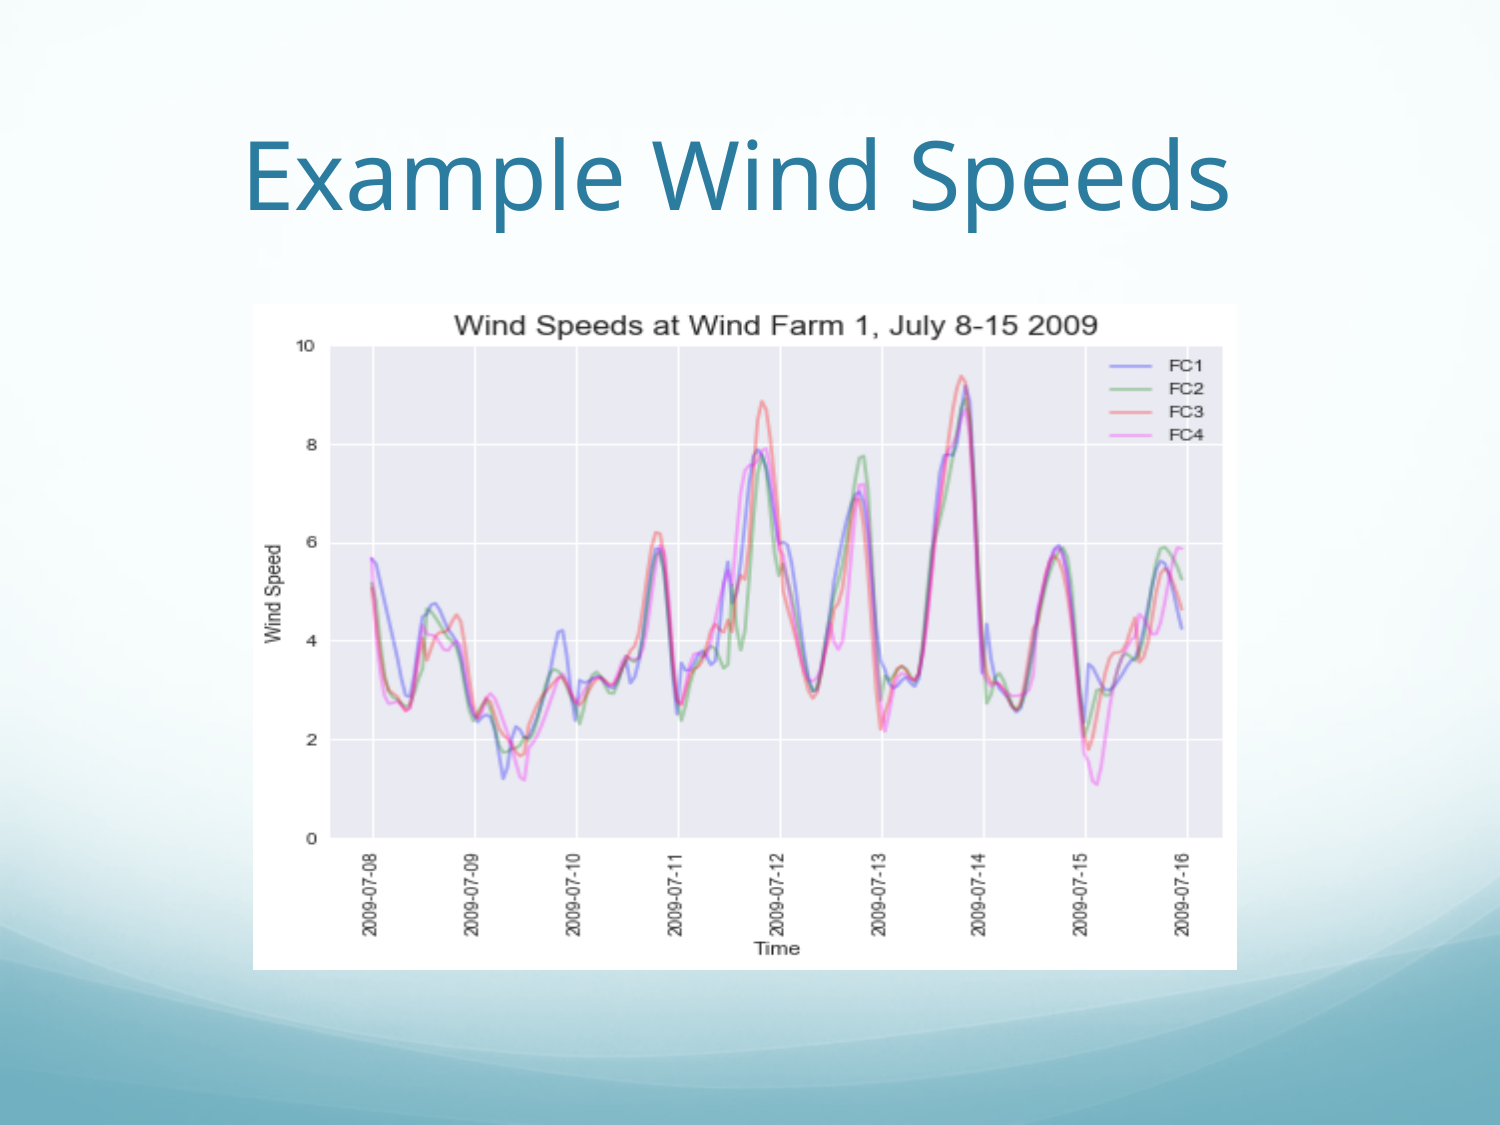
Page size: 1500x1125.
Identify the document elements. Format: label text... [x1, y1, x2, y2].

title Example Wind Speeds [90, 17, 1410, 237]
picture [252, 303, 1238, 971]
